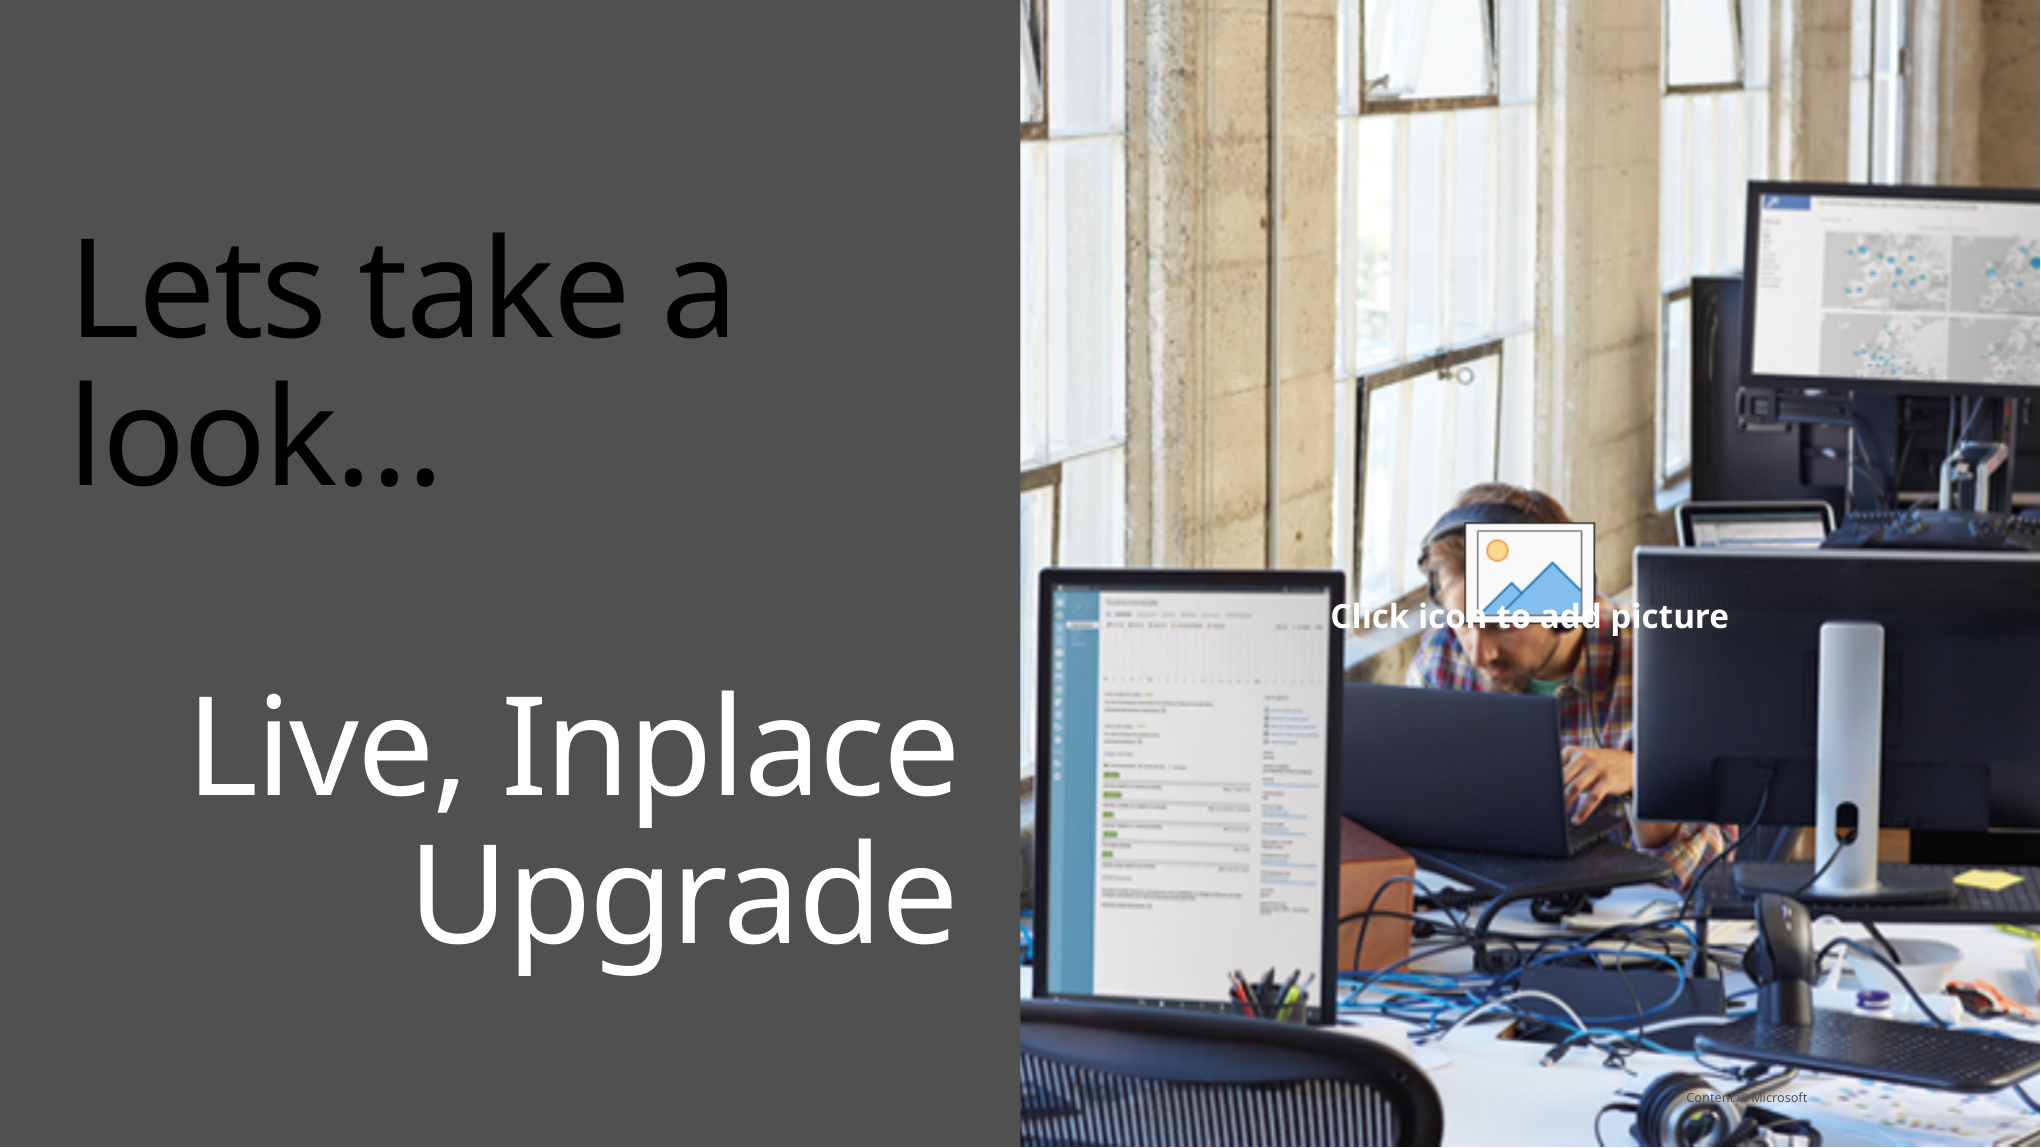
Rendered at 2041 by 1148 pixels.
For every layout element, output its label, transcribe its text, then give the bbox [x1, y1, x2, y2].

picture [1019, 0, 2041, 1148]
title Lets take a look… [45, 203, 946, 534]
text_box Live, Inplace Upgrade [82, 661, 983, 989]
